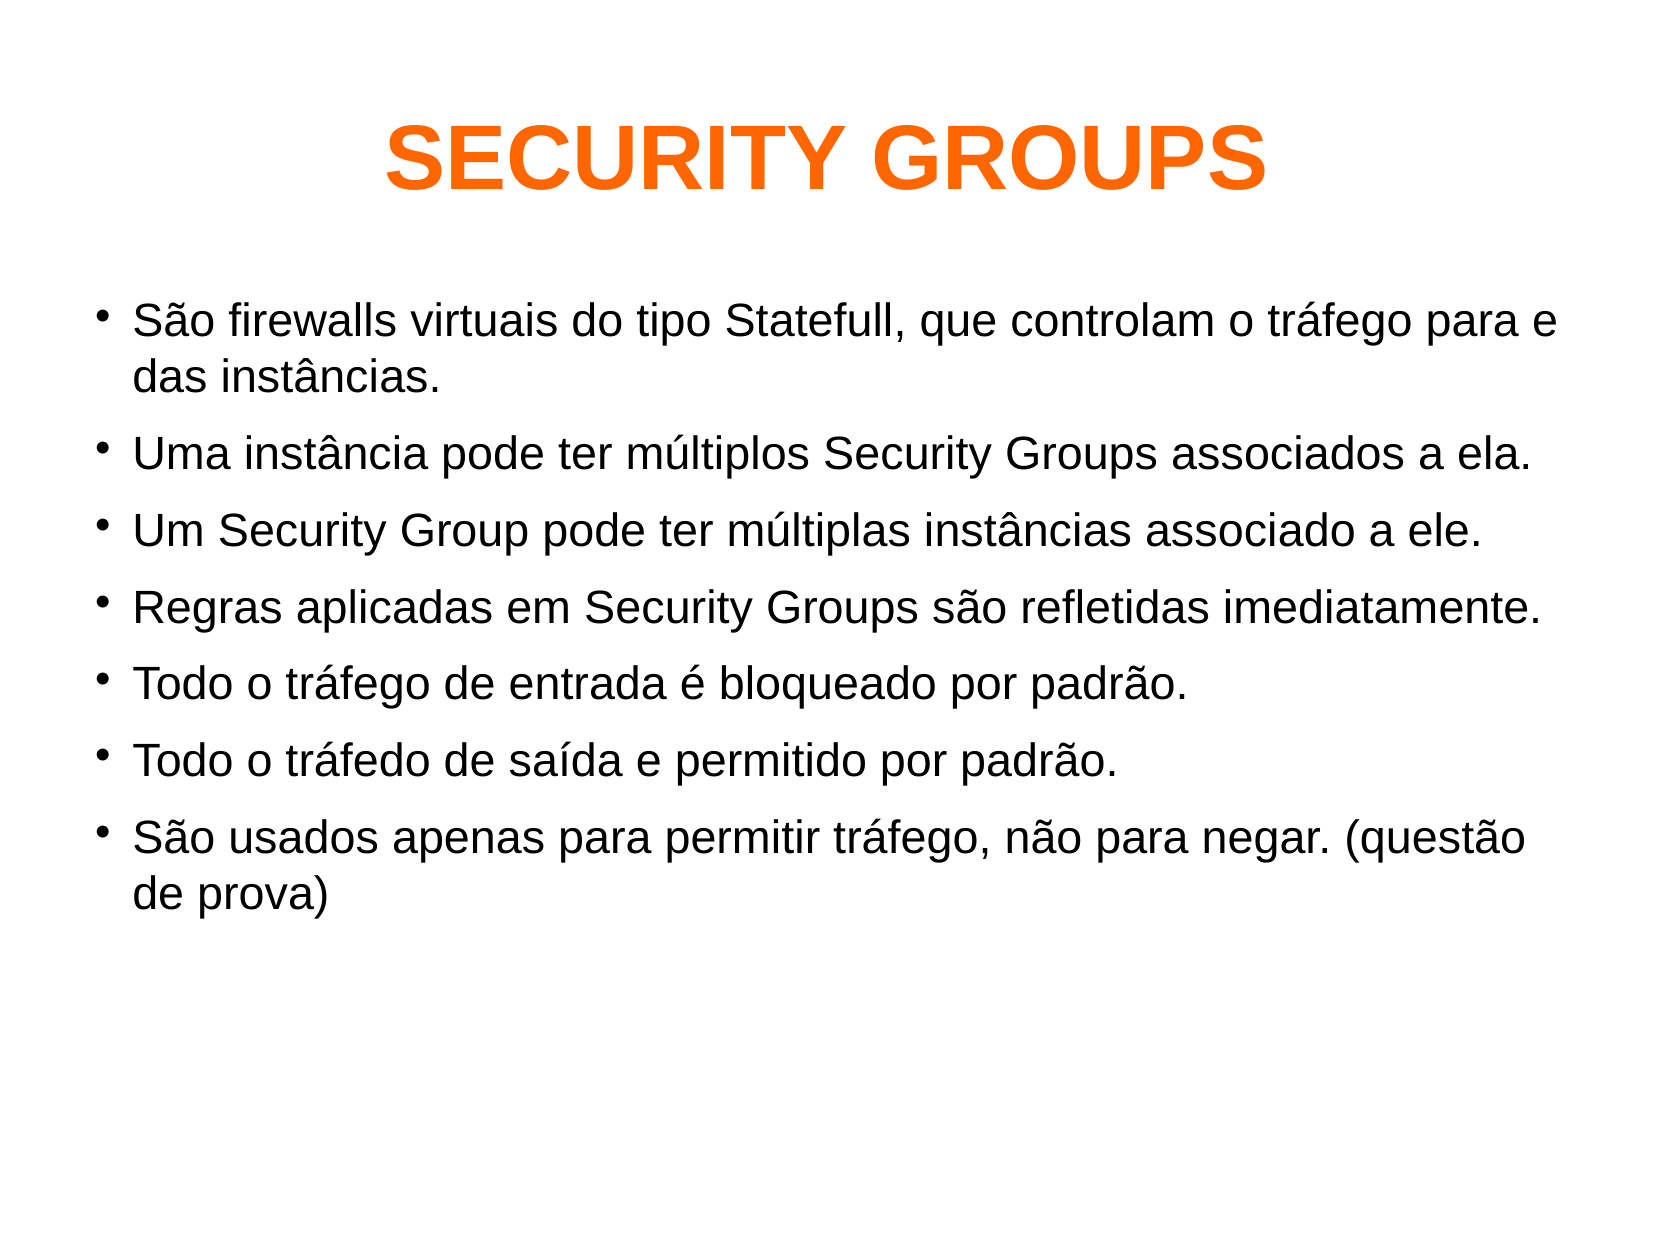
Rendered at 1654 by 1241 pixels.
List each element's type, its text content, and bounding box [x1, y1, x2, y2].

text_box SECURITY GROUPS [82, 49, 1571, 257]
text_box São firewalls virtuais do tipo Statefull, que controlam o tráfego para e das instâncias. Uma instância pode ter múltiplos Security Groups associados a ela. Um Security Group pode ter múltiplas instâncias associado a ele. Regras aplicadas em Security Groups são refletidas imediatamente. Todo o tráfego de entrada é bloqueado por padrão. Todo o tráfedo de saída e permitido por padrão. São usados apenas para permitir tráfego, não para negar. (questão de prova) [82, 290, 1571, 1010]
